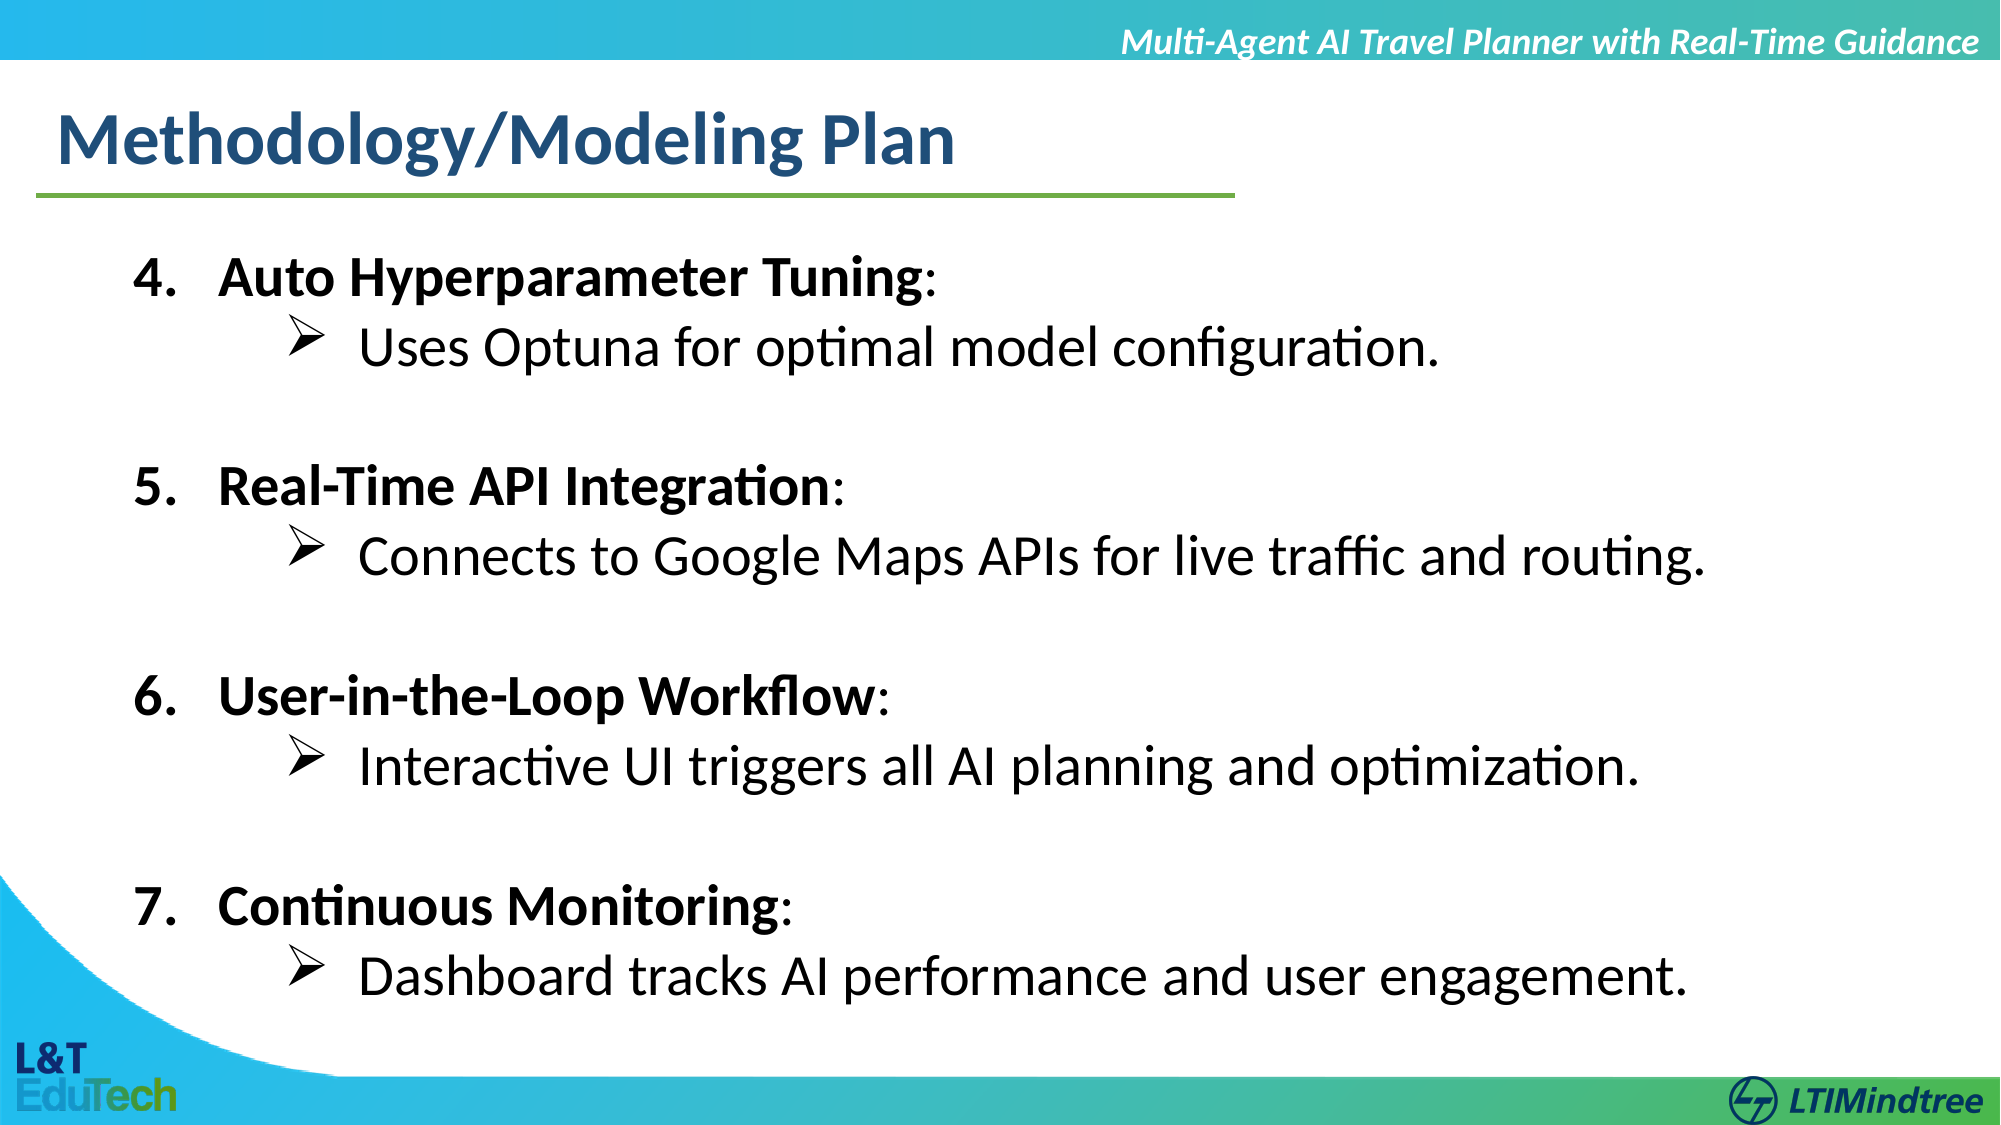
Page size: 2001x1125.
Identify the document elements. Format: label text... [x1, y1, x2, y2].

picture [0, 875, 2000, 1125]
text_box Multi-Agent AI Travel Planner with Real-Time Guidance [999, 9, 2000, 114]
text_box Auto Hyperparameter Tuning: Uses Optuna for optimal model configuration. Real-Time API Integration: Connects to Google Maps APIs for live traffic and routing. User-in-the-Loop Workflow: Interactive UI triggers all AI planning and optimization. Continuous Monitoring: Dashboard tracks AI performance and user engagement. [119, 230, 1880, 1015]
text_box Methodology/Modeling Plan [41, 82, 1785, 188]
